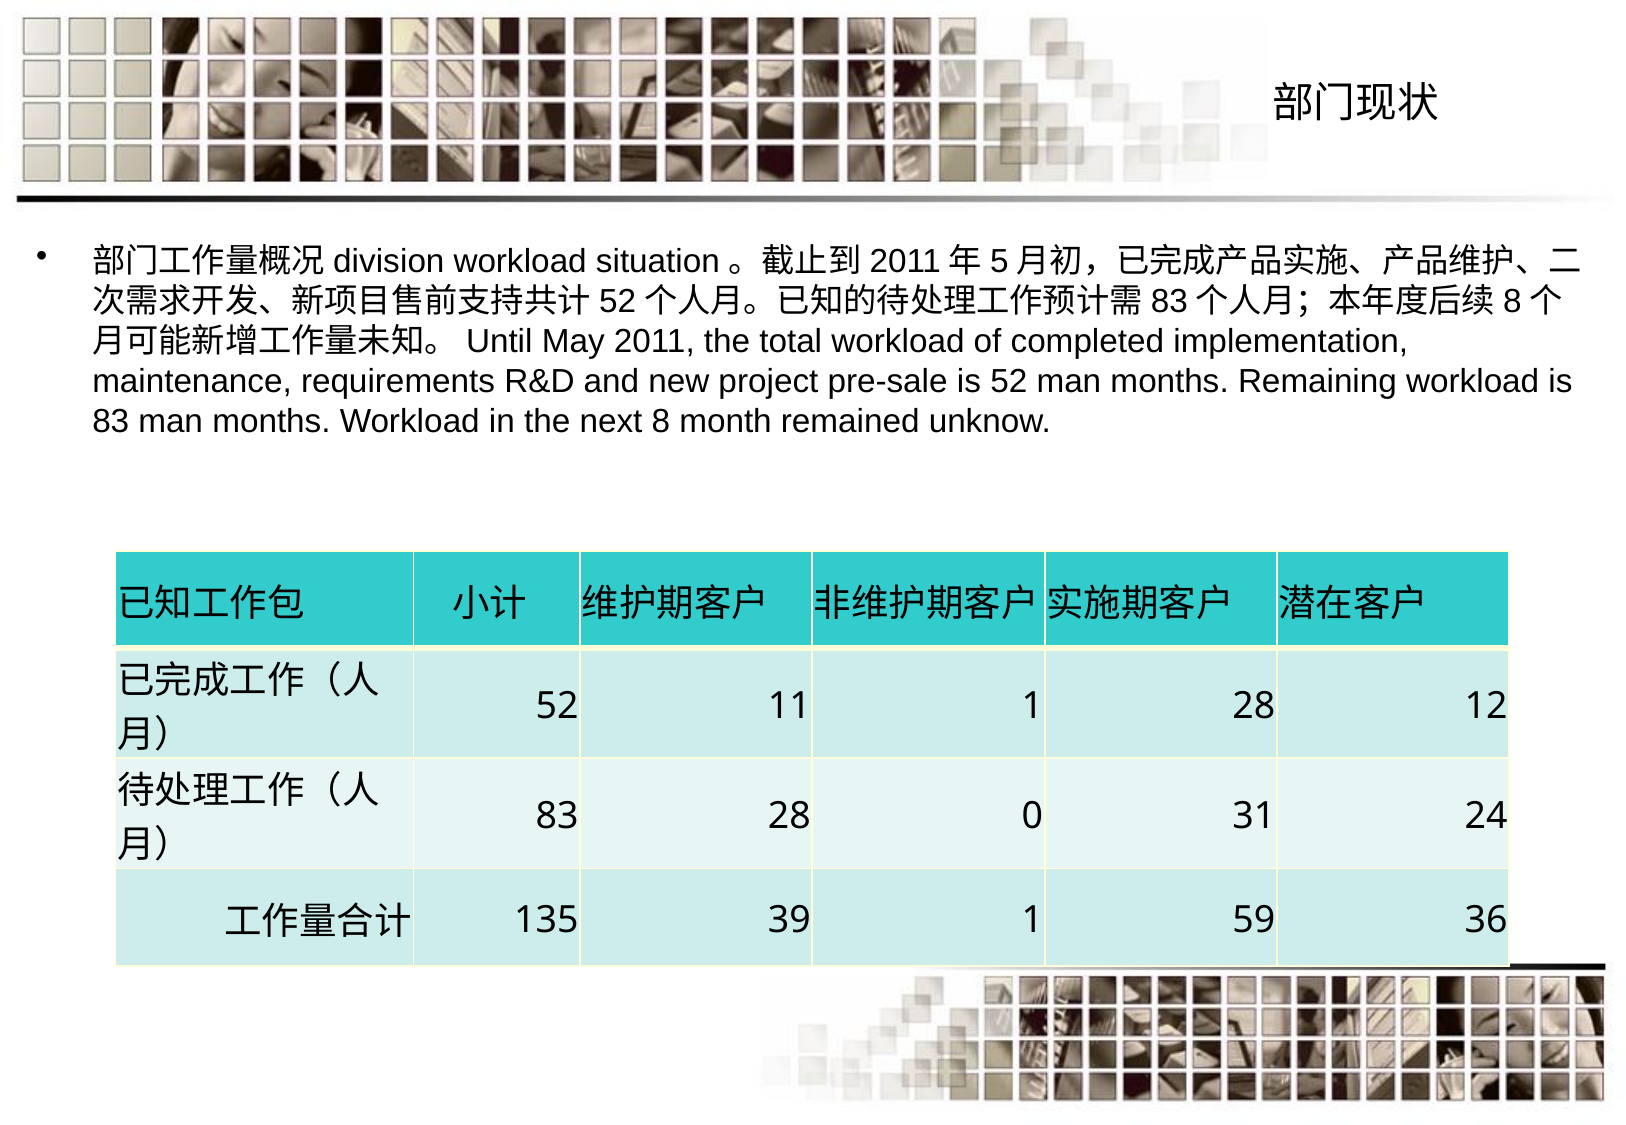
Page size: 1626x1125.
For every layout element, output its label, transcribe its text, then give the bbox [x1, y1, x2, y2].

list 部门工作量概况division workload situation。截止到2011年5月初，已完成产品实施、产品维护、二次需求开发、新项目售前支持共计52个人月。已知的待处理工作预计需83个人月；本年度后续8个月可能新增工作量未知。Until May 2011, the total workload of completed implementation, maintenance, requirements R&D and new project pre-sale is 52 man months. Remaining workload is 83 man months. Workload in the next 8 month remained unknow. [20, 231, 1605, 941]
table_cell 39 [581, 869, 811, 965]
table_header 维护期客户 [581, 552, 811, 645]
table_header 潜在客户 [1278, 552, 1508, 645]
table_header 实施期客户 [1046, 552, 1276, 645]
table_cell 已完成工作（人月） [116, 651, 413, 757]
table_cell 28 [1046, 651, 1276, 757]
table_cell 1 [813, 869, 1044, 965]
table_cell 28 [581, 759, 811, 868]
table_cell 31 [1046, 759, 1276, 868]
table_header 小计 [414, 552, 579, 645]
table_cell 1 [813, 651, 1044, 757]
table_cell 工作量合计 [116, 869, 413, 965]
table_cell 0 [813, 759, 1044, 868]
table_cell 12 [1278, 651, 1508, 757]
table_header 已知工作包 [116, 552, 413, 645]
table_cell 59 [1046, 869, 1276, 965]
title 部门现状 [1107, 18, 1605, 183]
table_header 非维护期客户 [813, 552, 1044, 645]
table_cell 11 [581, 651, 811, 757]
picture [0, 0, 1626, 1125]
table_cell 83 [414, 759, 579, 868]
table_cell 135 [414, 869, 579, 965]
table_cell 待处理工作（人月） [116, 759, 413, 868]
table_cell 36 [1278, 869, 1508, 965]
table_cell 52 [414, 651, 579, 757]
table_cell 24 [1278, 759, 1508, 868]
